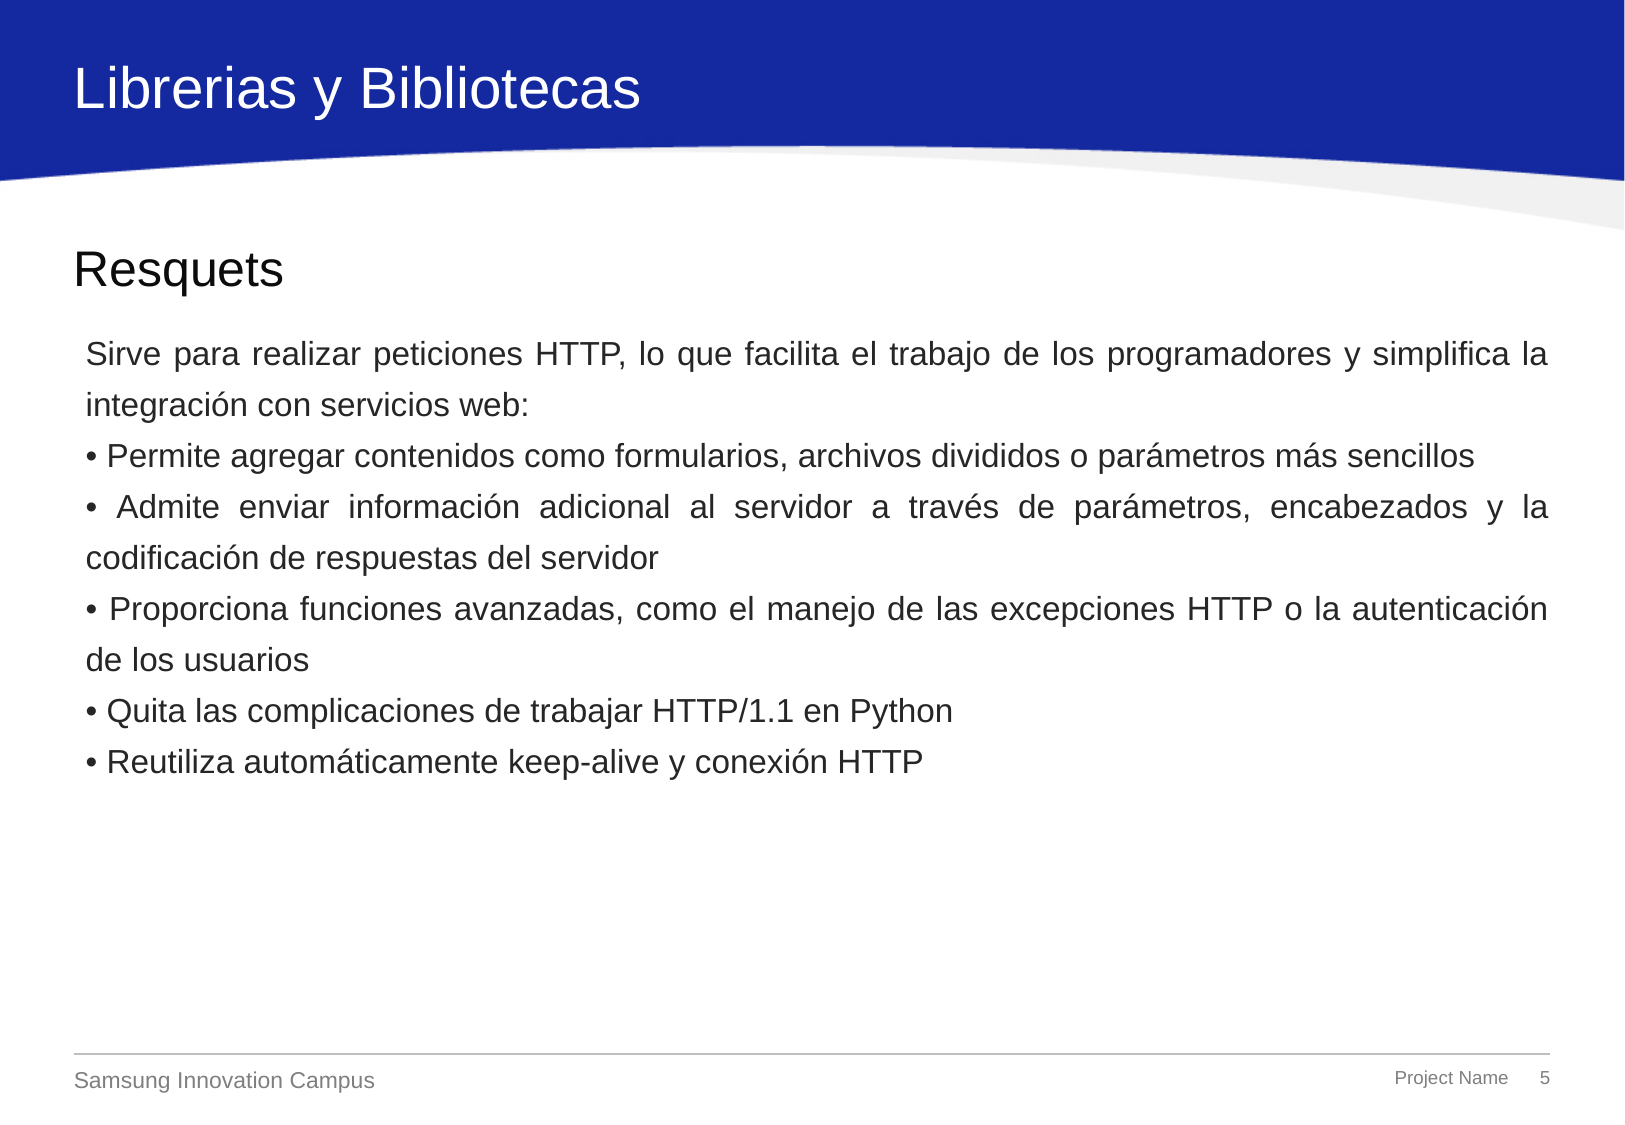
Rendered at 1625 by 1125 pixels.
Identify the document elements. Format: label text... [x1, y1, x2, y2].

title Resquets [73, 236, 1475, 425]
text_box Librerias y Bibliotecas [73, 50, 1475, 121]
list Sirve para realizar peticiones HTTP, lo que facilita el trabajo de los programadores y simplifica la integración con servicios web: • Permite agregar contenidos como formularios, archivos divididos o parámetros más sencillos • Admite enviar información adicional al servidor a través de parámetros, encabezados y la codificación de respuestas del servidor • Proporciona funciones avanzadas, como el manejo de las excepciones HTTP o la autenticación de los usuarios • Quita las complicaciones de trabajar HTTP/1.1 en Python • Reutiliza automáticamente keep-alive y conexión HTTP [85, 320, 1551, 1041]
picture [0, 0, 1625, 1125]
